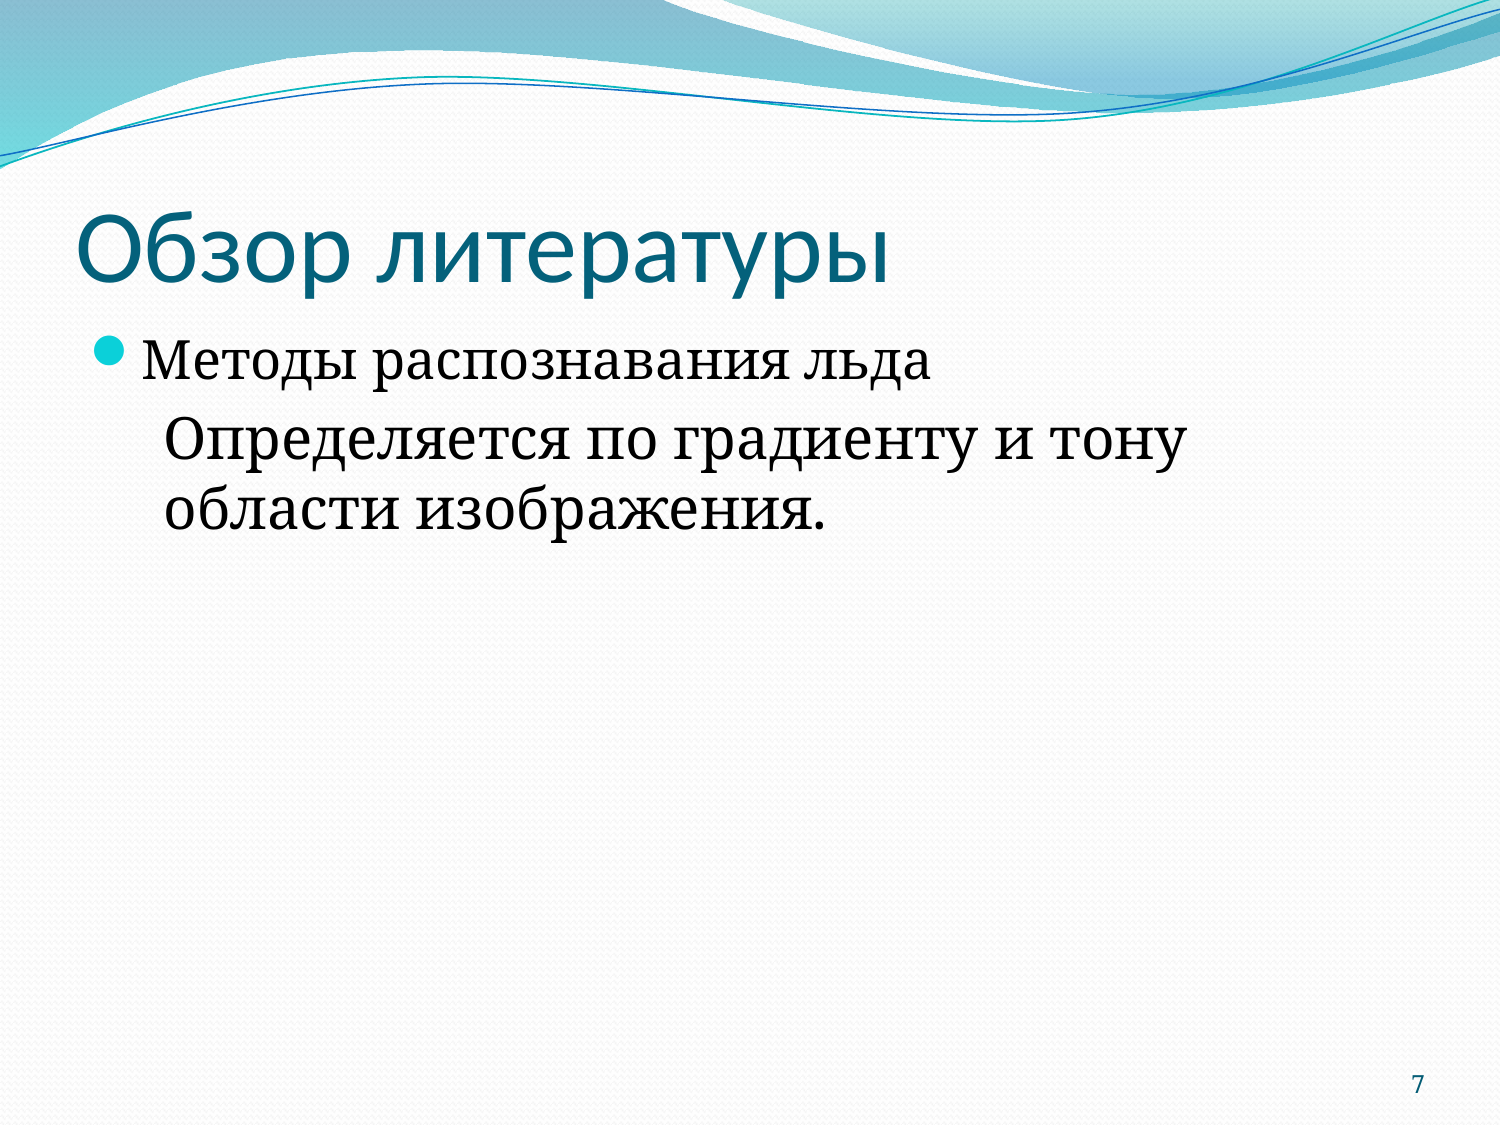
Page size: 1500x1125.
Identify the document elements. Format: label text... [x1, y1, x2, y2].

title Обзор литературы [75, 115, 1425, 303]
list Методы распознавания льда Определяется по градиенту и тону области изображения. [75, 317, 1425, 1038]
slide_number 7 [1299, 1042, 1425, 1103]
